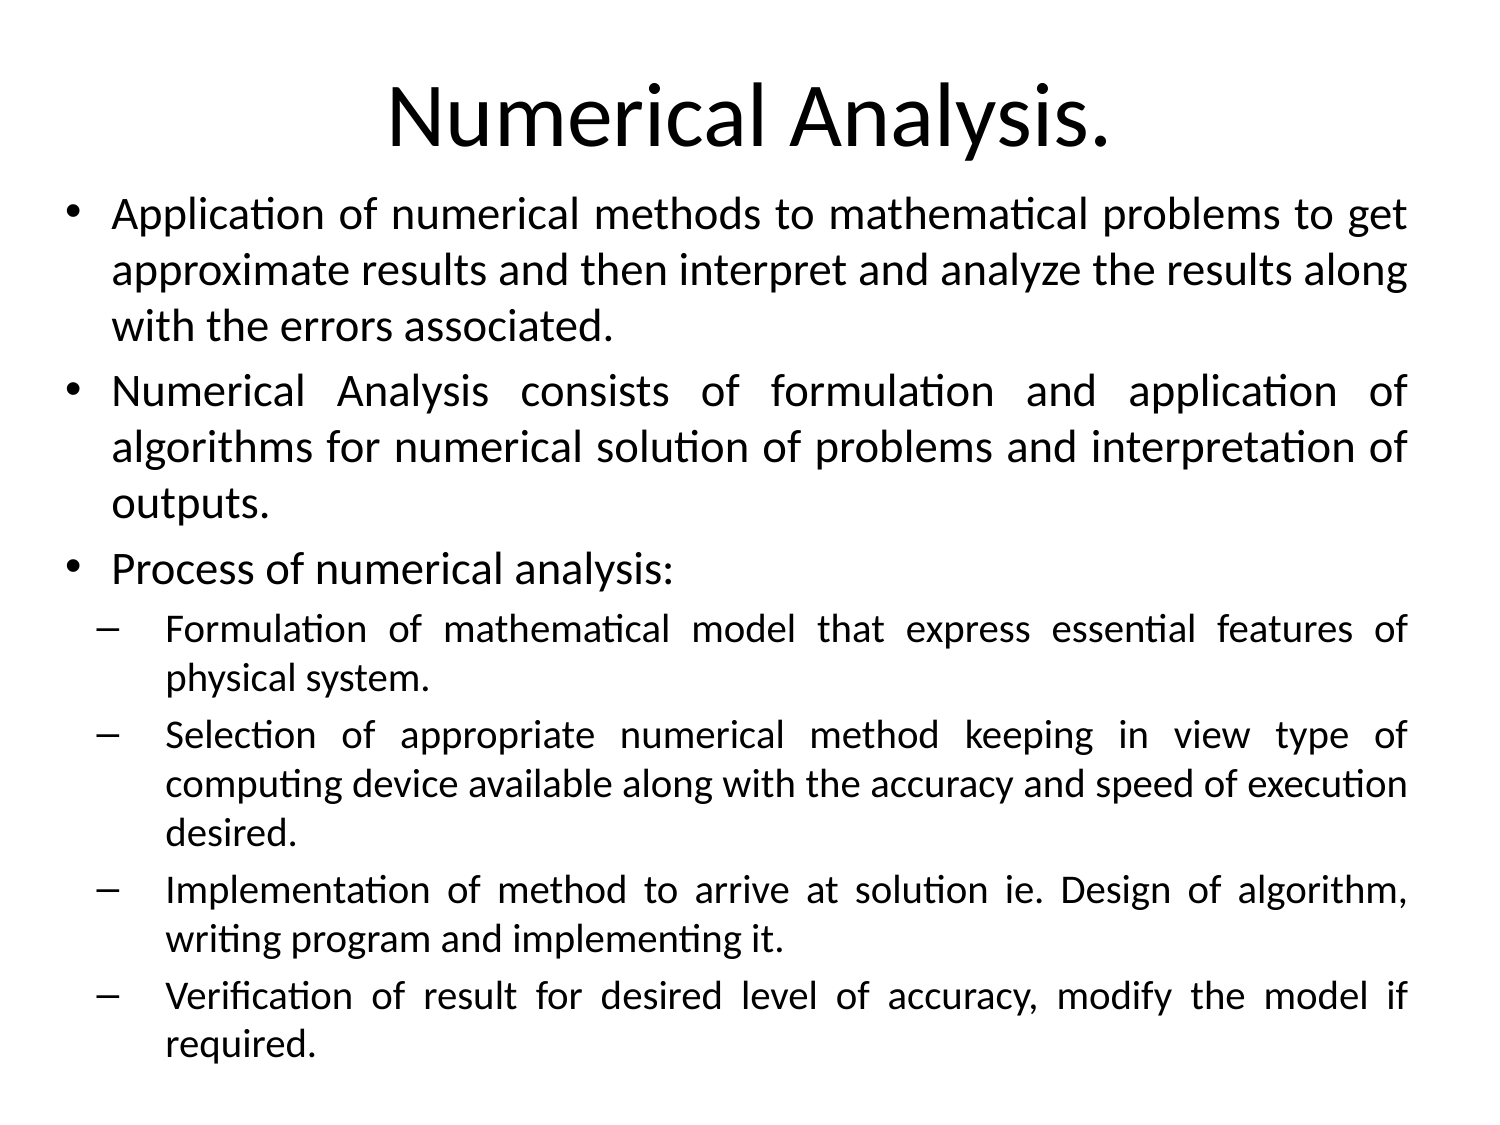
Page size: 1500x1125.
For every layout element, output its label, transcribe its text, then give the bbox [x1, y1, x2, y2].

list Application of numerical methods to mathematical problems to get approximate results and then interpret and analyze the results along with the errors associated. Numerical Analysis consists of formulation and application of algorithms for numerical solution of problems and interpretation of outputs. Process of numerical analysis: Formulation of mathematical model that express essential features of physical system. Selection of appropriate numerical method keeping in view type of computing device available along with the accuracy and speed of execution desired. Implementation of method to arrive at solution ie. Design of algorithm, writing program and implementing it. Verification of result for desired level of accuracy, modify the model if required. [50, 174, 1425, 1075]
title Numerical Analysis. [75, 37, 1425, 174]
